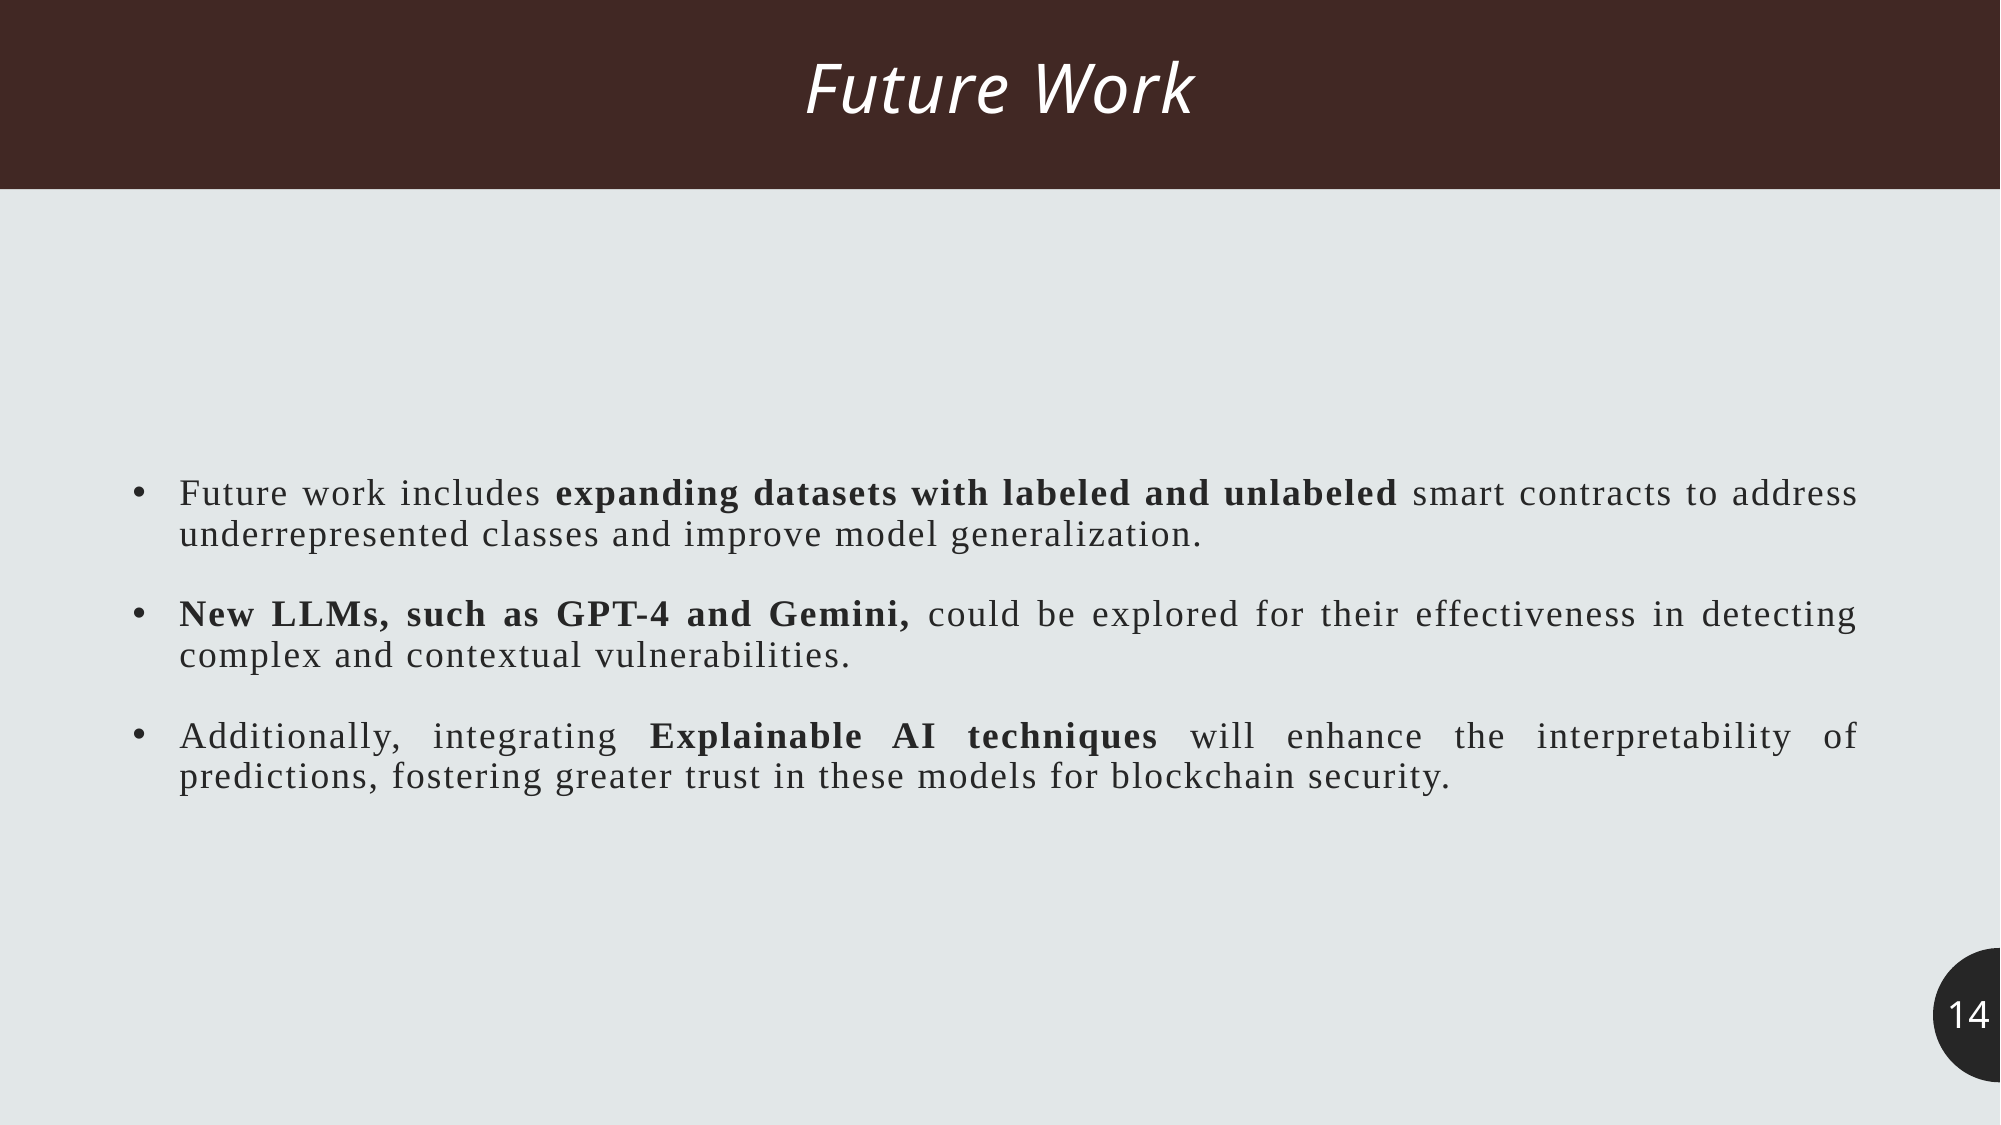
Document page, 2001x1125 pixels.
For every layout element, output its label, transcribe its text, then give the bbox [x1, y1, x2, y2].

text_box 14 [1932, 983, 2000, 1044]
text_box Future Work [0, 0, 2000, 190]
text_box Future work includes expanding datasets with labeled and unlabeled smart contracts to address underrepresented classes and improve model generalization. New LLMs, such as GPT-4 and Gemini, could be explored for their effectiveness in detecting complex and contextual vulnerabilities. Additionally, integrating Explainable AI techniques will enhance the interpretability of predictions, fostering greater trust in these models for blockchain security. [117, 185, 1875, 1125]
